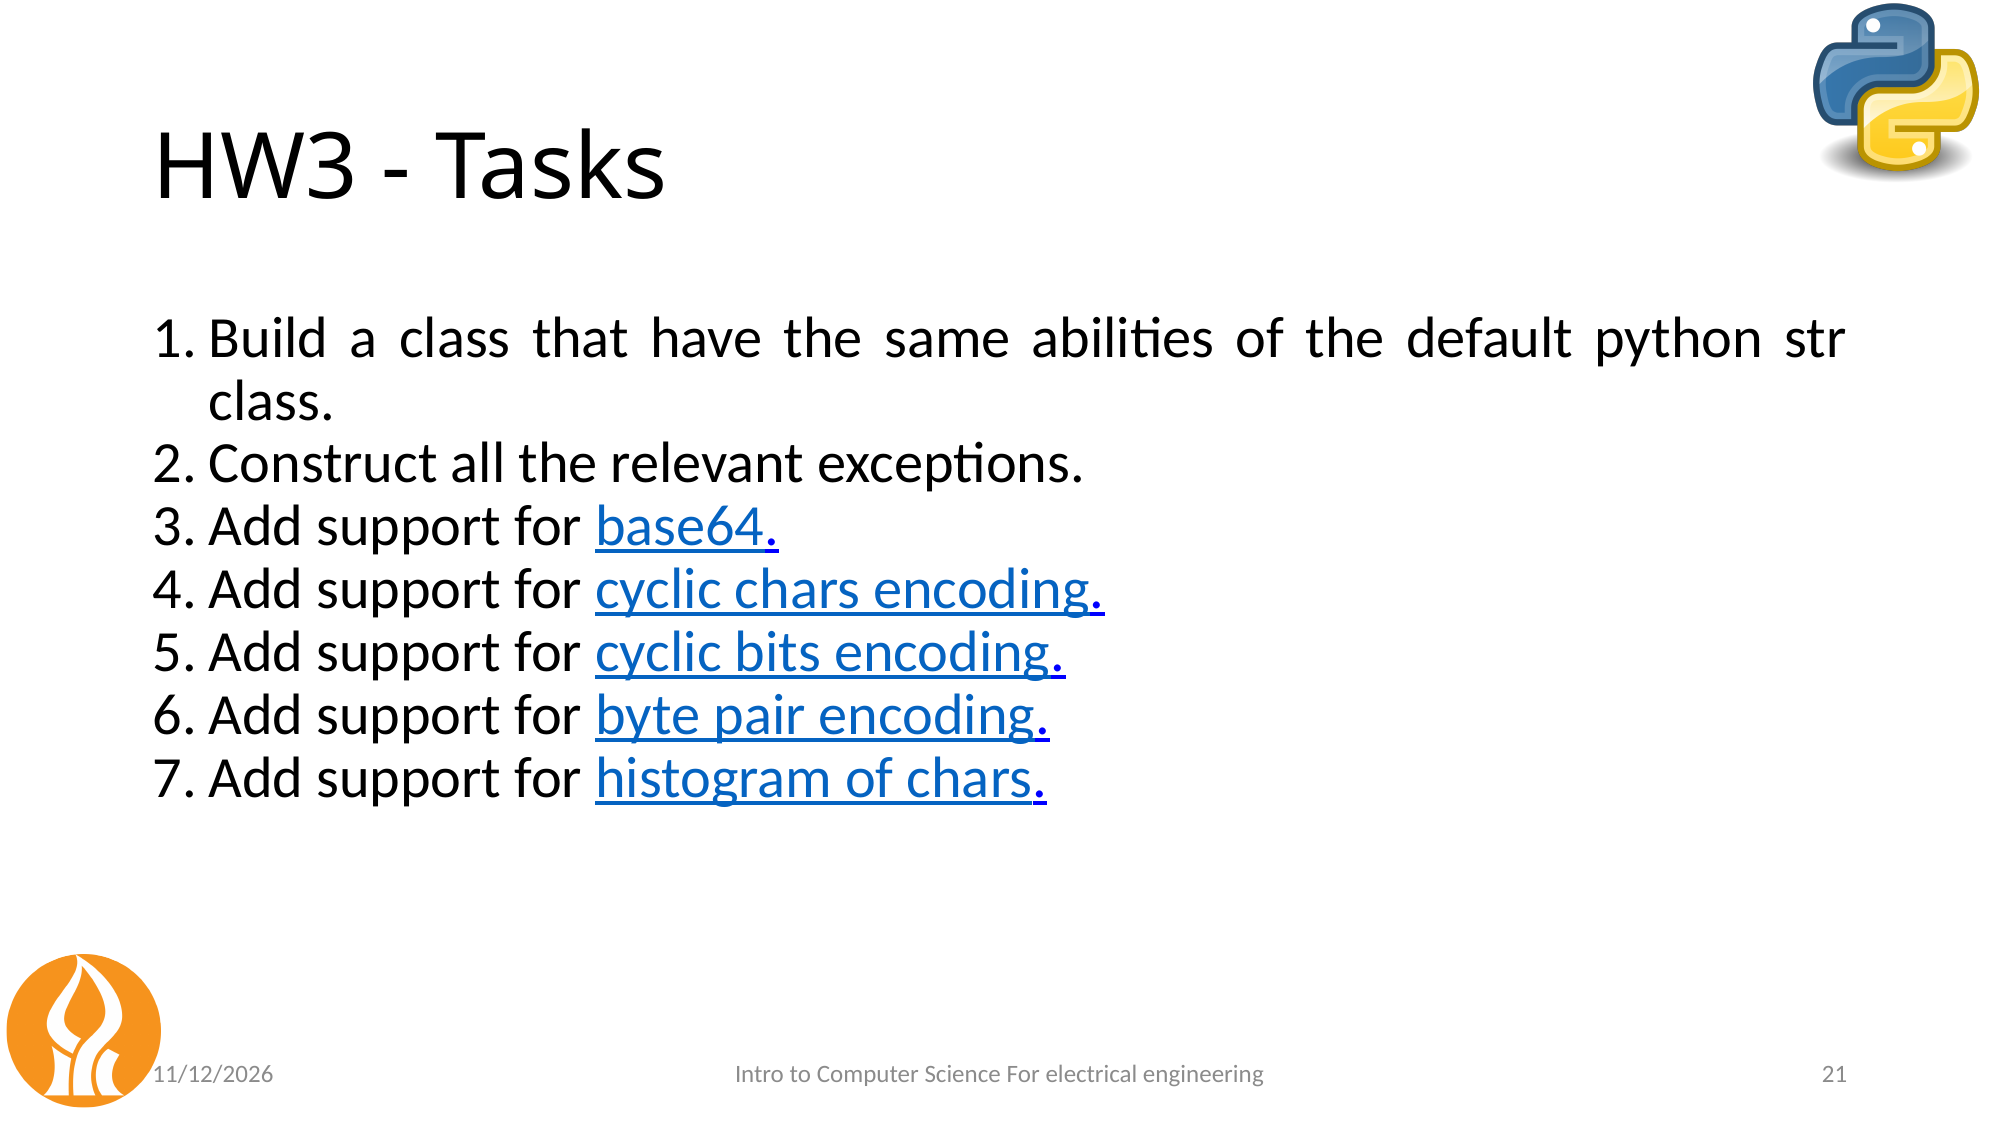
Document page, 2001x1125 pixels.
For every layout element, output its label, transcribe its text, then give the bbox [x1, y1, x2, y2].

picture [1, 948, 165, 1111]
title HW3 - Tasks [137, 59, 1863, 278]
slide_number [137, 1042, 588, 1103]
slide_number 21 [1412, 1042, 1863, 1103]
picture [1802, 0, 1990, 187]
footer Intro to Computer Science For electrical engineering [662, 1042, 1338, 1103]
list Build a class that have the same abilities of the default python str class. Construct all the relevant exceptions. Add support for base64. Add support for cyclic chars encoding. Add support for cyclic bits encoding. Add support for byte pair encoding. Add support for histogram of chars. [137, 299, 1863, 1014]
